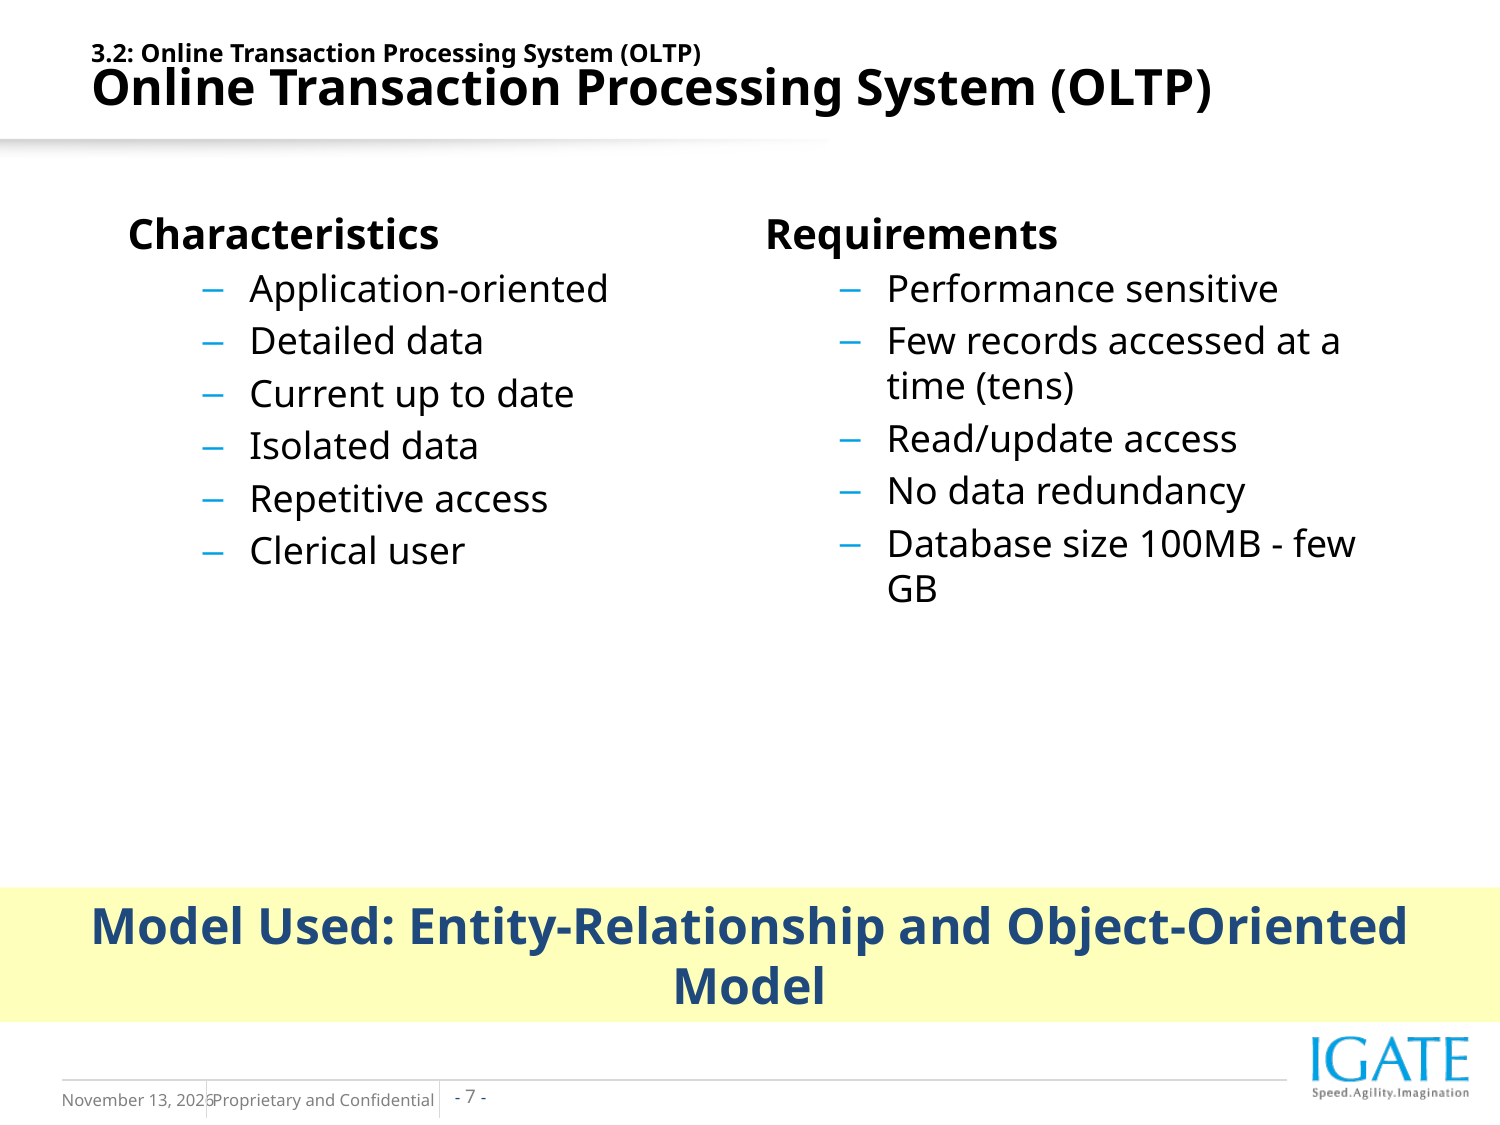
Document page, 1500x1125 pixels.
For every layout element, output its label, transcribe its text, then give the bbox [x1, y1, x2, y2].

text_box Model Used: Entity-Relationship and Object-Oriented Model [0, 887, 1500, 1023]
picture [0, 112, 919, 174]
text_box 3.2: Online Transaction Processing System (OLTP) Online Transaction Processing System (OLTP) [76, 20, 1414, 138]
text_box Requirements Performance sensitive Few records accessed at a time (tens) Read/update access No data redundancy Database size 100MB - few GB [750, 200, 1400, 750]
list Characteristics Application-oriented Detailed data Current up to date Isolated data Repetitive access Clerical user [112, 200, 713, 887]
footer [512, 1042, 988, 1103]
picture [1304, 1028, 1475, 1105]
